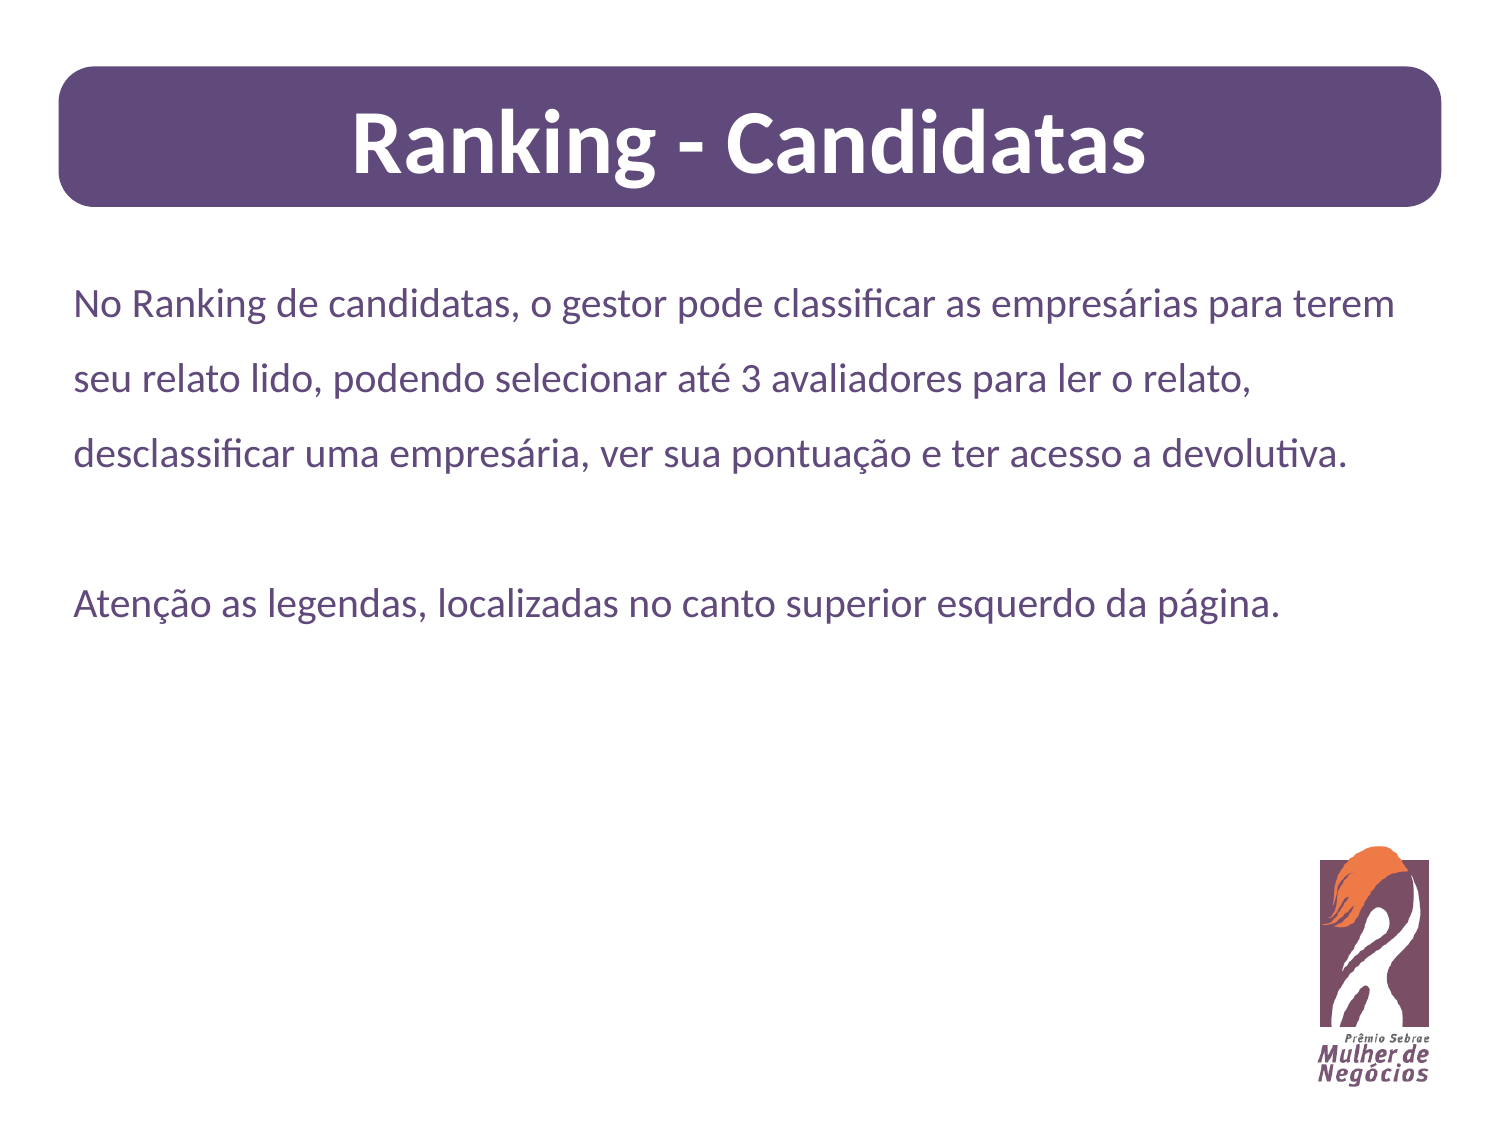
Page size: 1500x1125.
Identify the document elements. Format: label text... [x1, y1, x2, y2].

list No Ranking de candidatas, o gestor pode classificar as empresárias para terem seu relato lido, podendo selecionar até 3 avaliadores para ler o relato, desclassificar uma empresária, ver sua pontuação e ter acesso a devolutiva. Atenção as legendas, localizadas no canto superior esquerdo da página. [58, 243, 1471, 846]
picture [1245, 803, 1500, 1125]
text_box Ranking - Candidatas [56, 64, 1444, 210]
